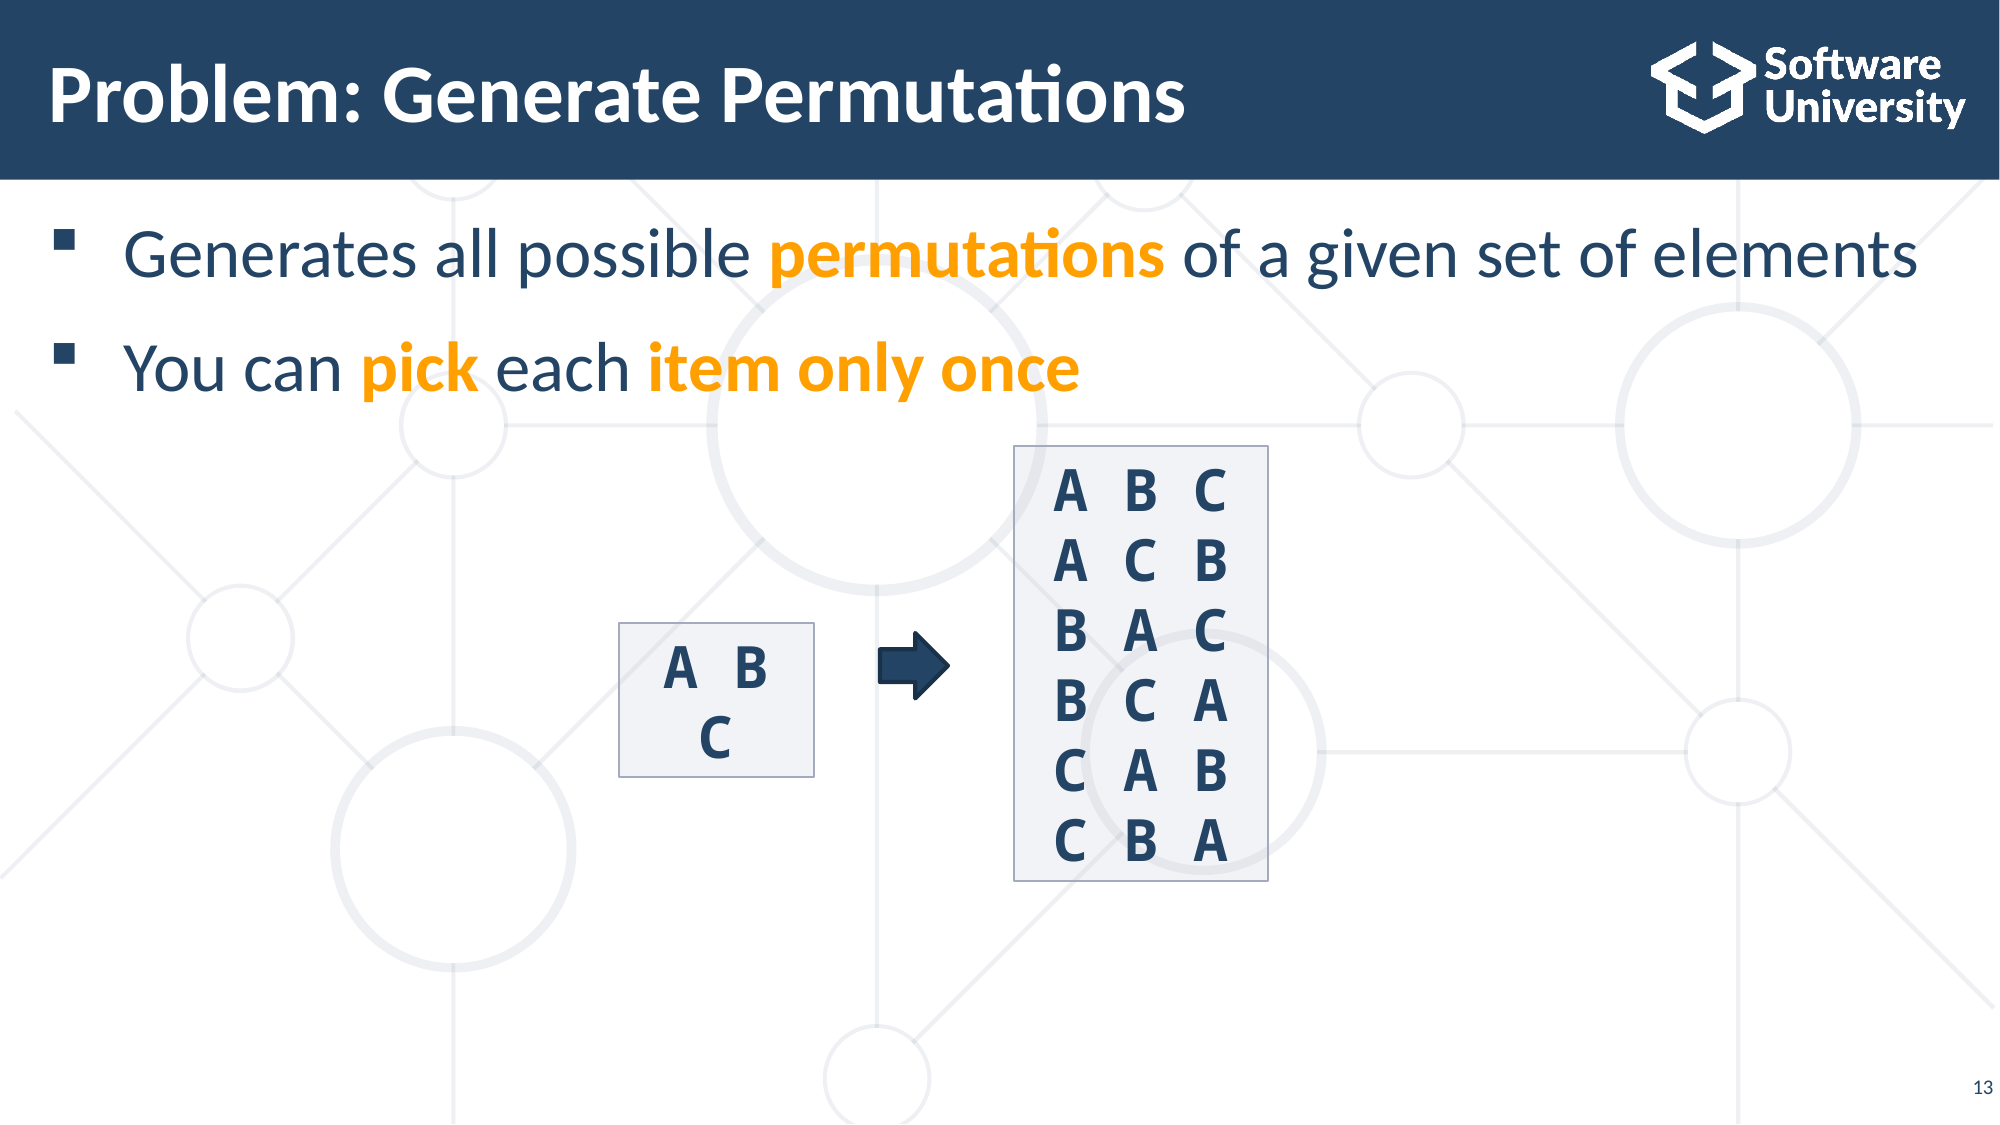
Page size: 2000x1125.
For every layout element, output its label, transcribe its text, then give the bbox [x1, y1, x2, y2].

slide_number 13 [1929, 1070, 2000, 1103]
text_box [877, 631, 951, 701]
picture [1651, 41, 1966, 134]
list Generates all possible permutations of a given set of elements You can pick each item only once [31, 196, 1970, 1050]
text_box A B C [619, 622, 814, 778]
text_box A B C A C B B A C B C A C A B C B A [1014, 446, 1269, 881]
title Problem: Generate Permutations [31, 16, 1591, 162]
